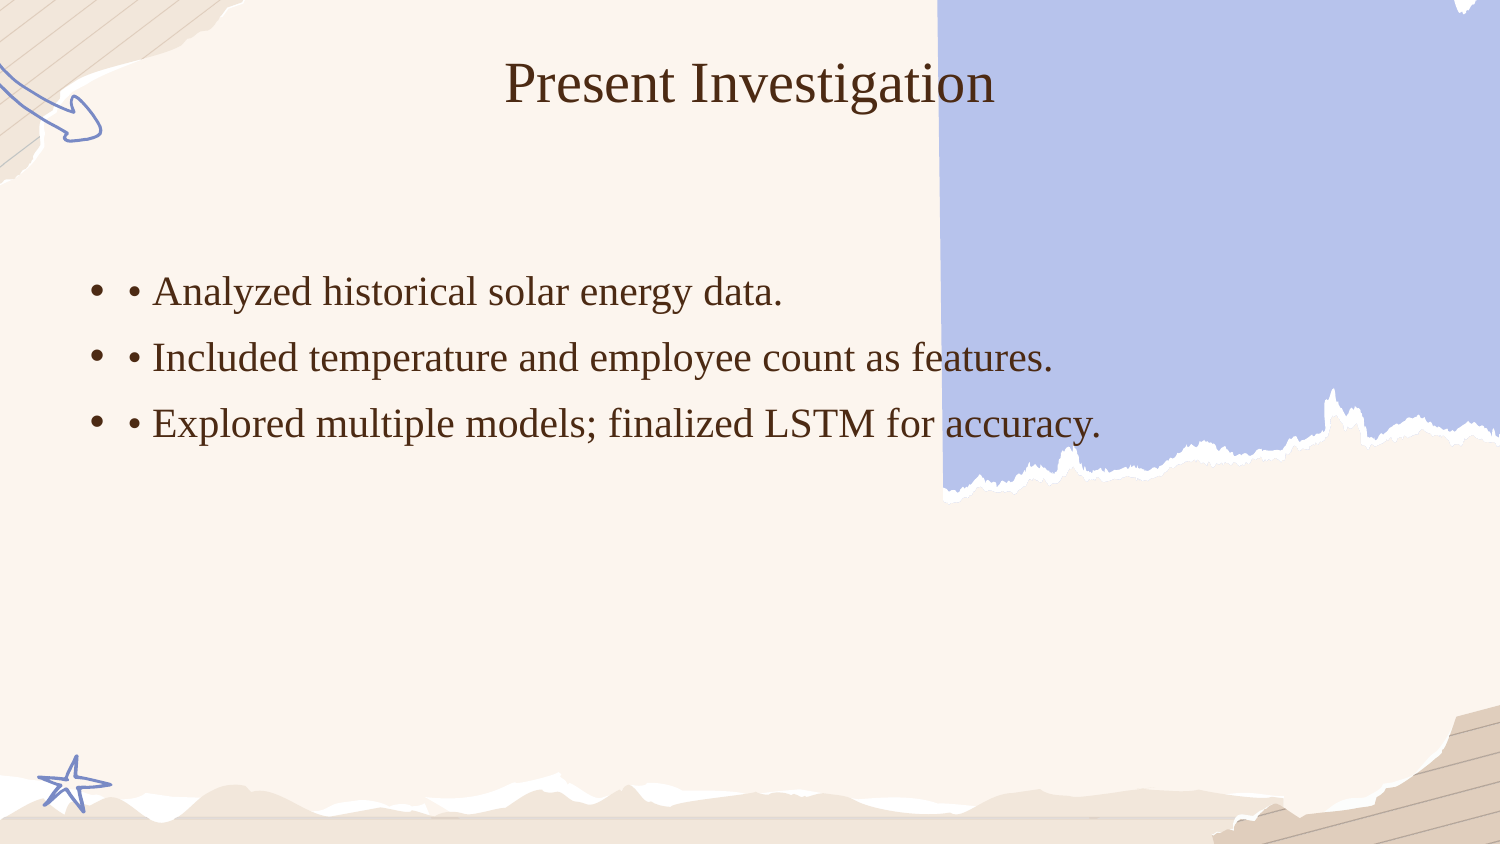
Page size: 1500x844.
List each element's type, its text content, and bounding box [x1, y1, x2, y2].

text_box • Analyzed historical solar energy data. • Included temperature and employee count as features. • Explored multiple models; finalized LSTM for accuracy. [74, 262, 1425, 844]
text_box Present Investigation [74, 45, 1425, 233]
